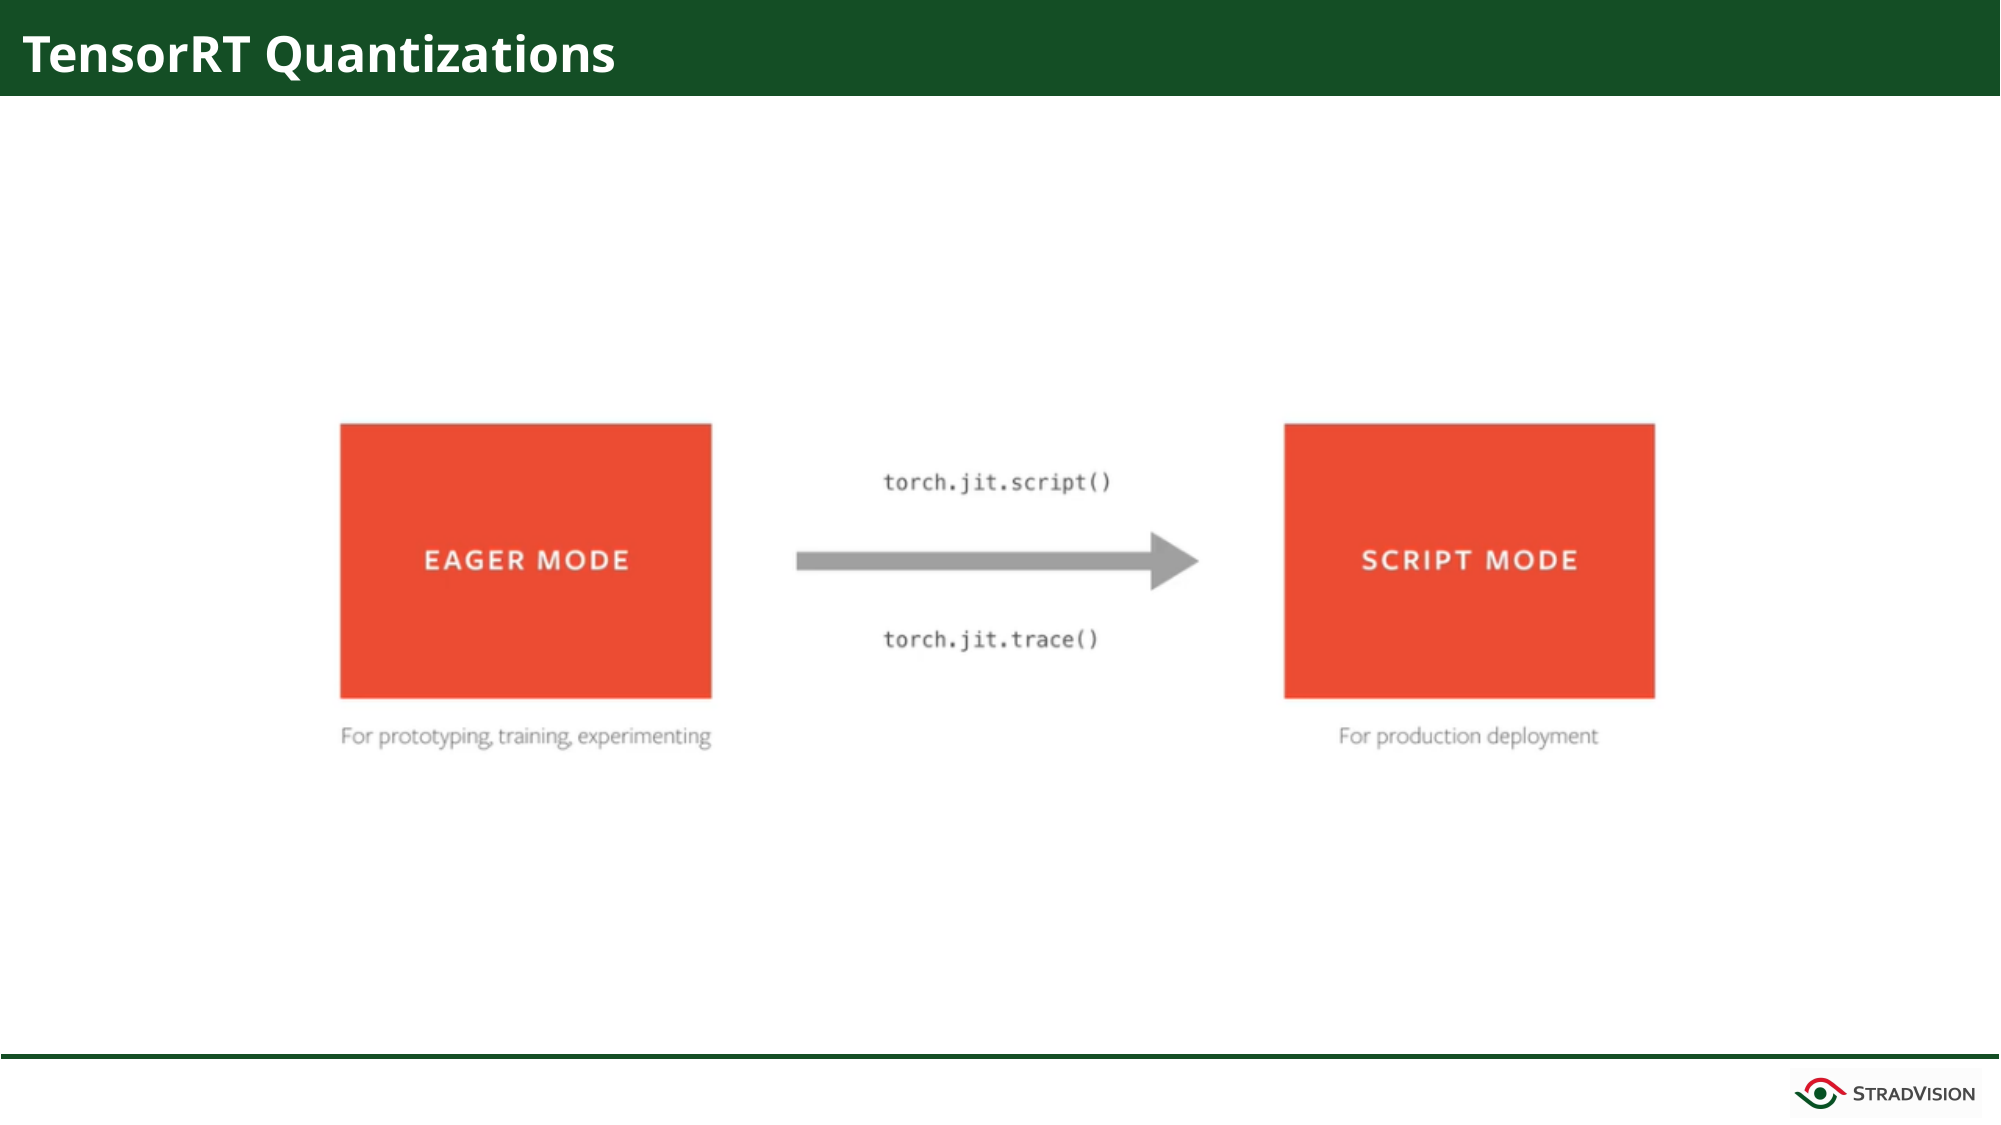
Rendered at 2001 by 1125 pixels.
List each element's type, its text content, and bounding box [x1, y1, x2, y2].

picture [308, 389, 1690, 759]
text_box [0, 1052, 2000, 1062]
text_box TensorRT Quantizations [7, 3, 1982, 92]
text_box [0, 0, 2000, 96]
picture [1789, 1067, 1982, 1118]
